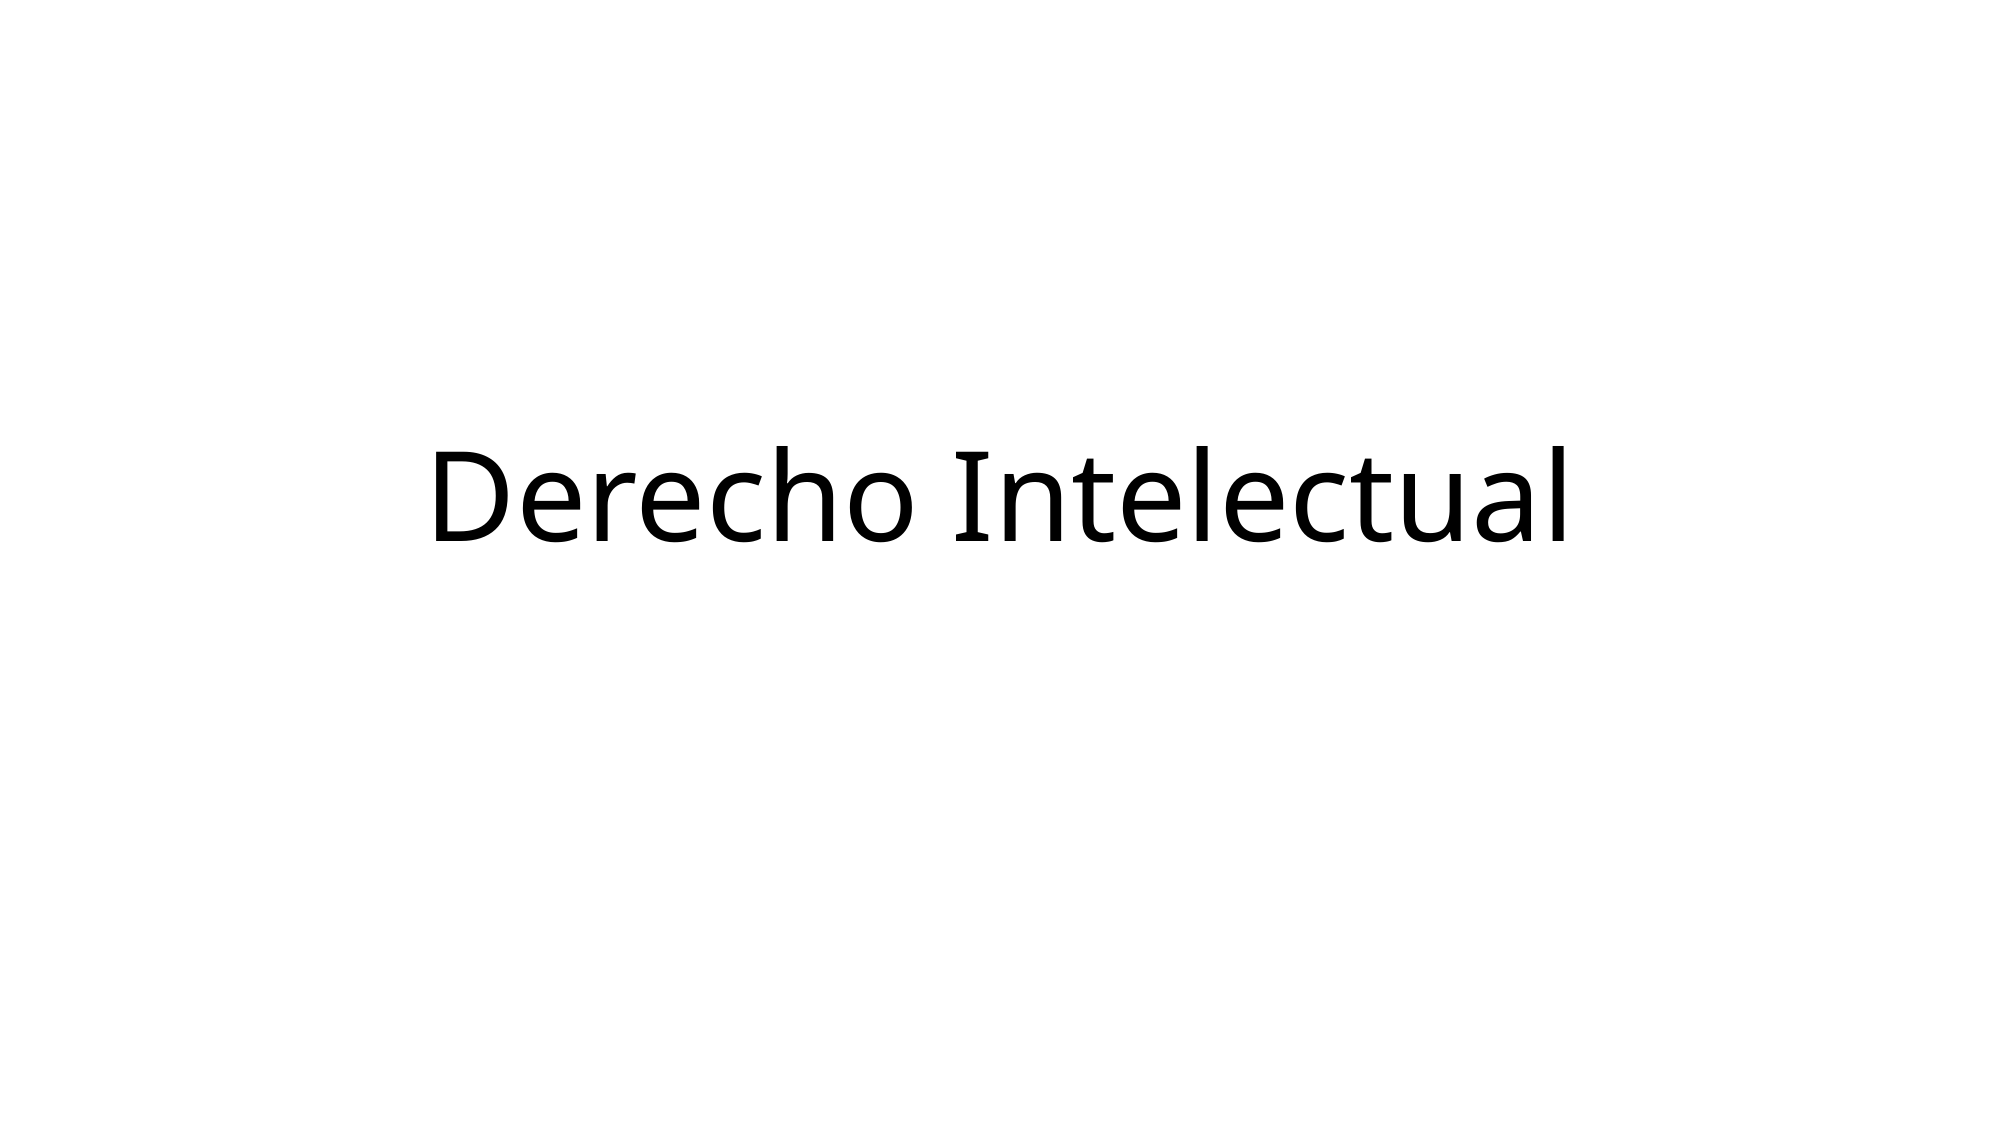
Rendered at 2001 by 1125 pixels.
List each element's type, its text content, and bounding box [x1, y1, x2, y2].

title Derecho Intelectual [249, 184, 1750, 576]
